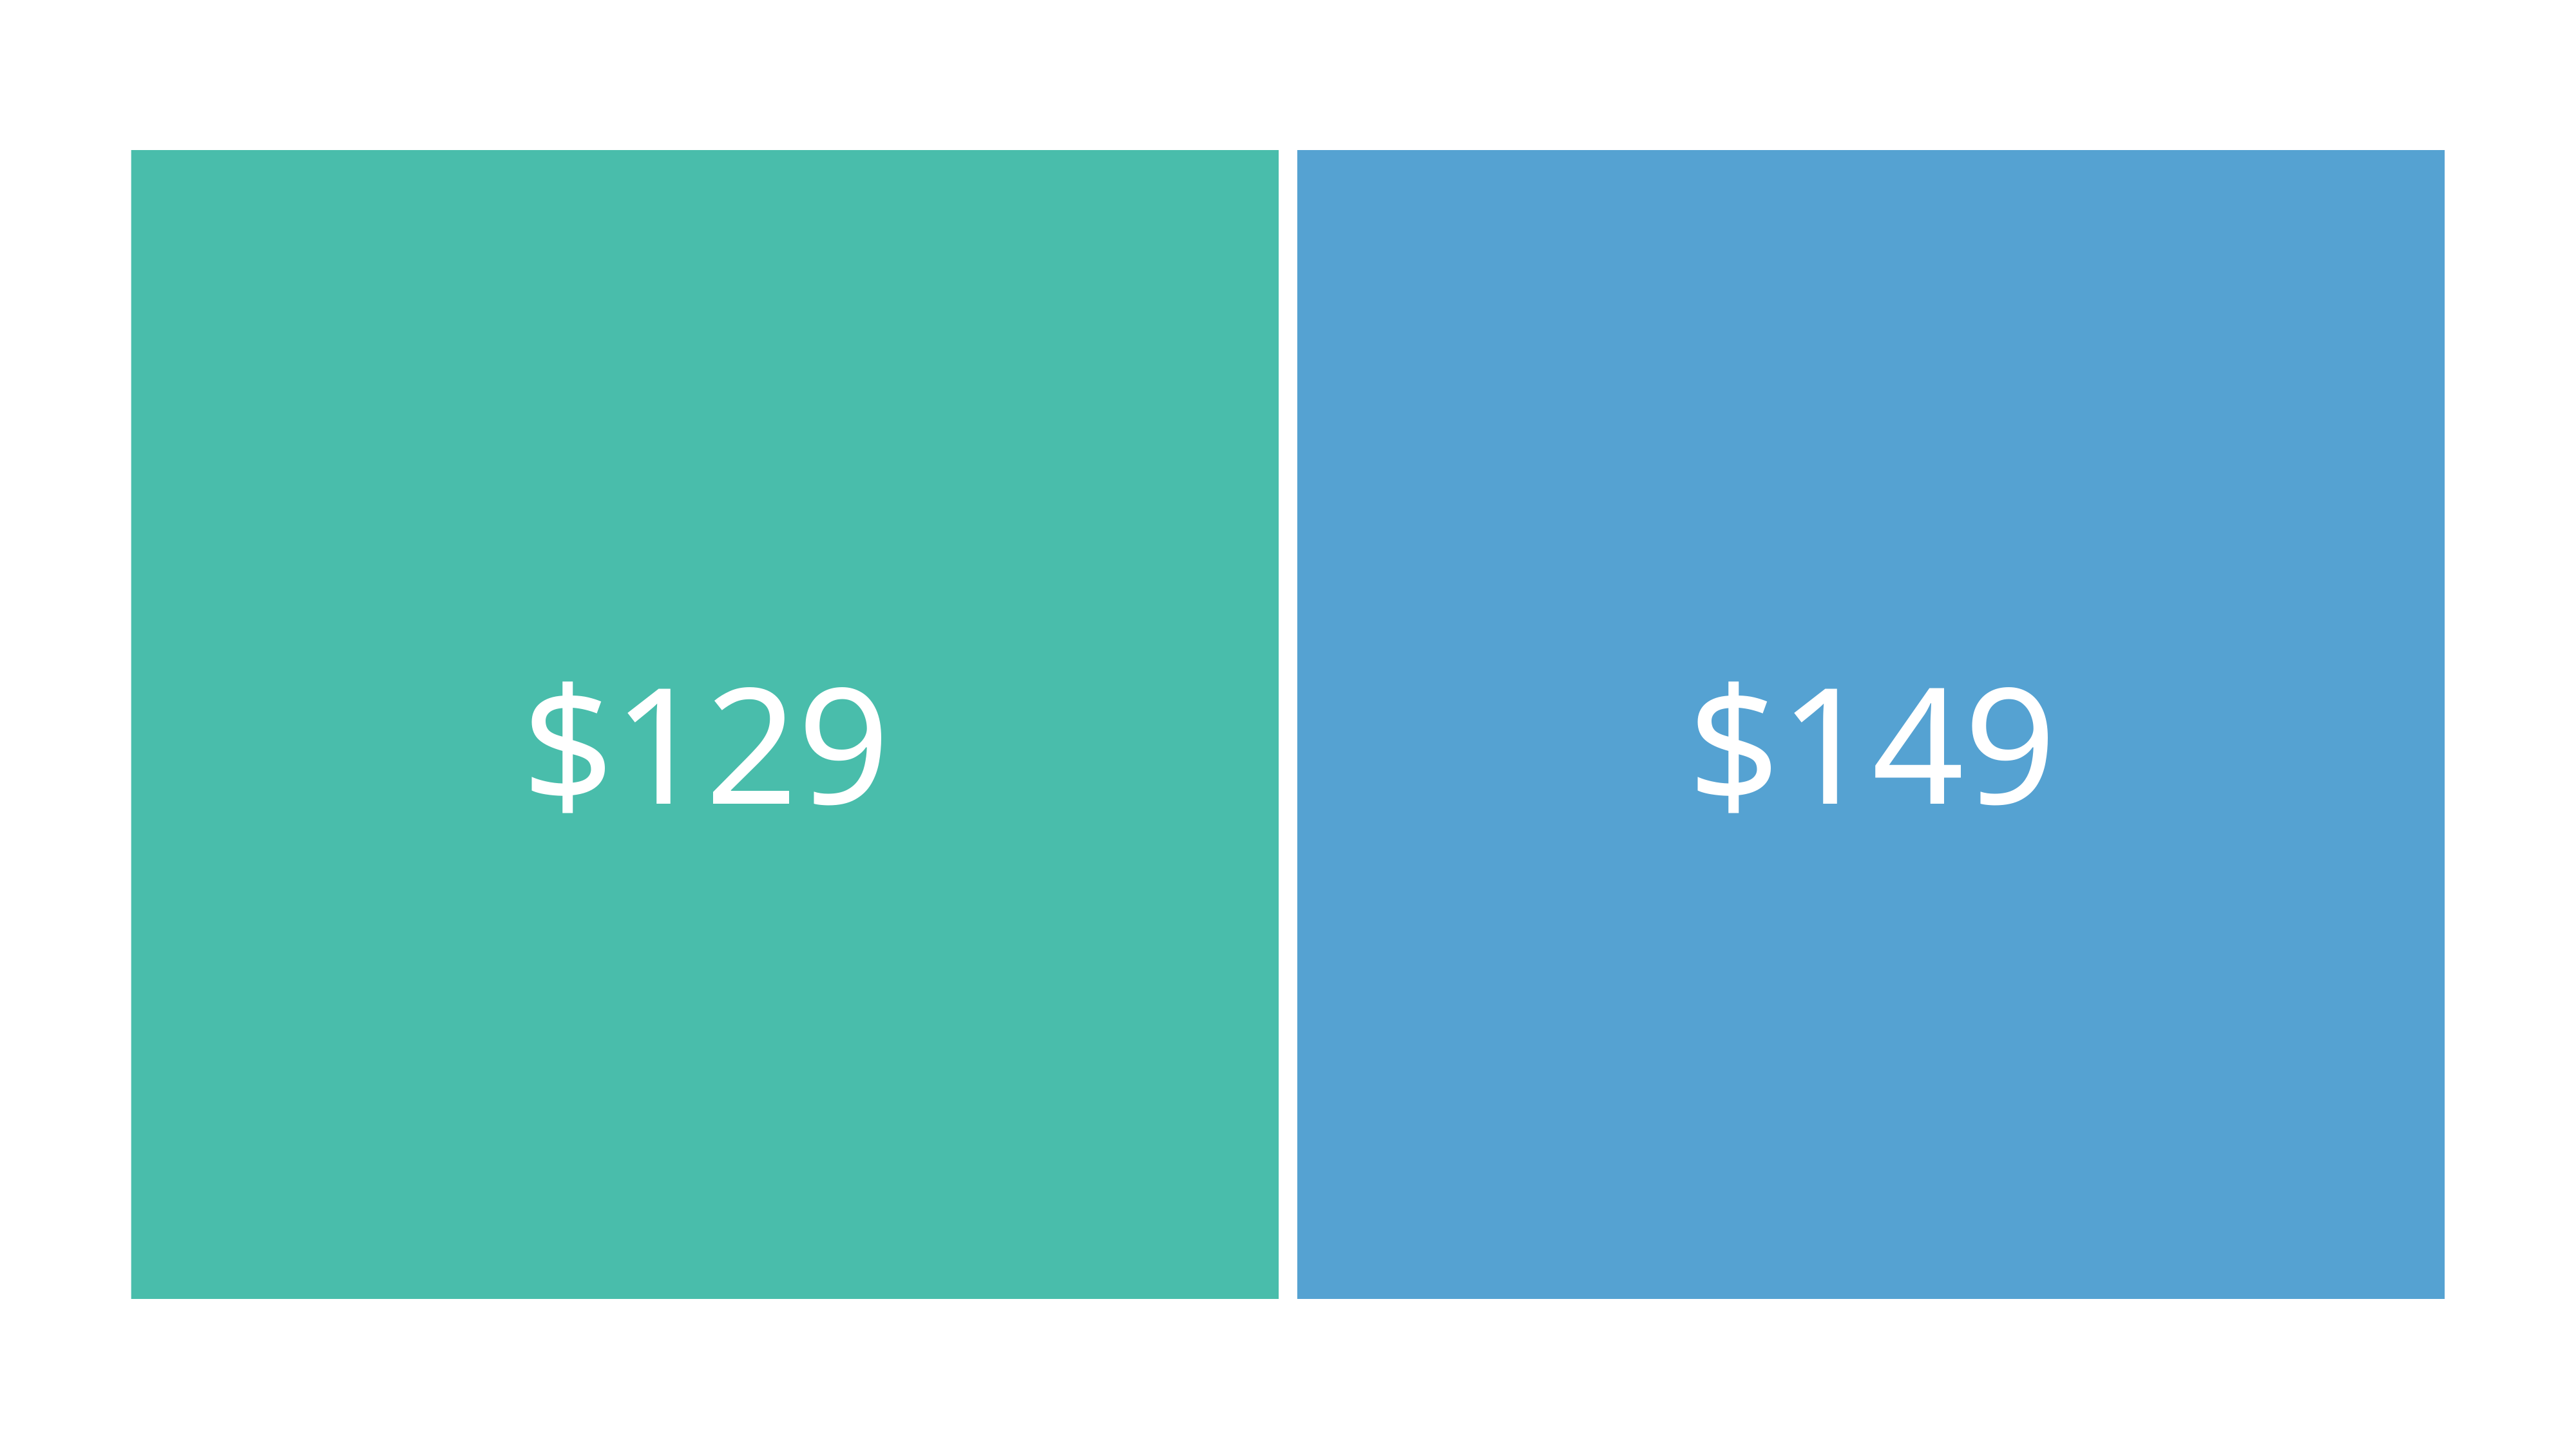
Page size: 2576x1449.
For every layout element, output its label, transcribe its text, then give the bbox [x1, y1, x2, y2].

text_box [130, 149, 1279, 1300]
text_box $129 [512, 638, 900, 841]
text_box $149 [1678, 638, 2066, 841]
text_box [1297, 149, 2445, 1300]
